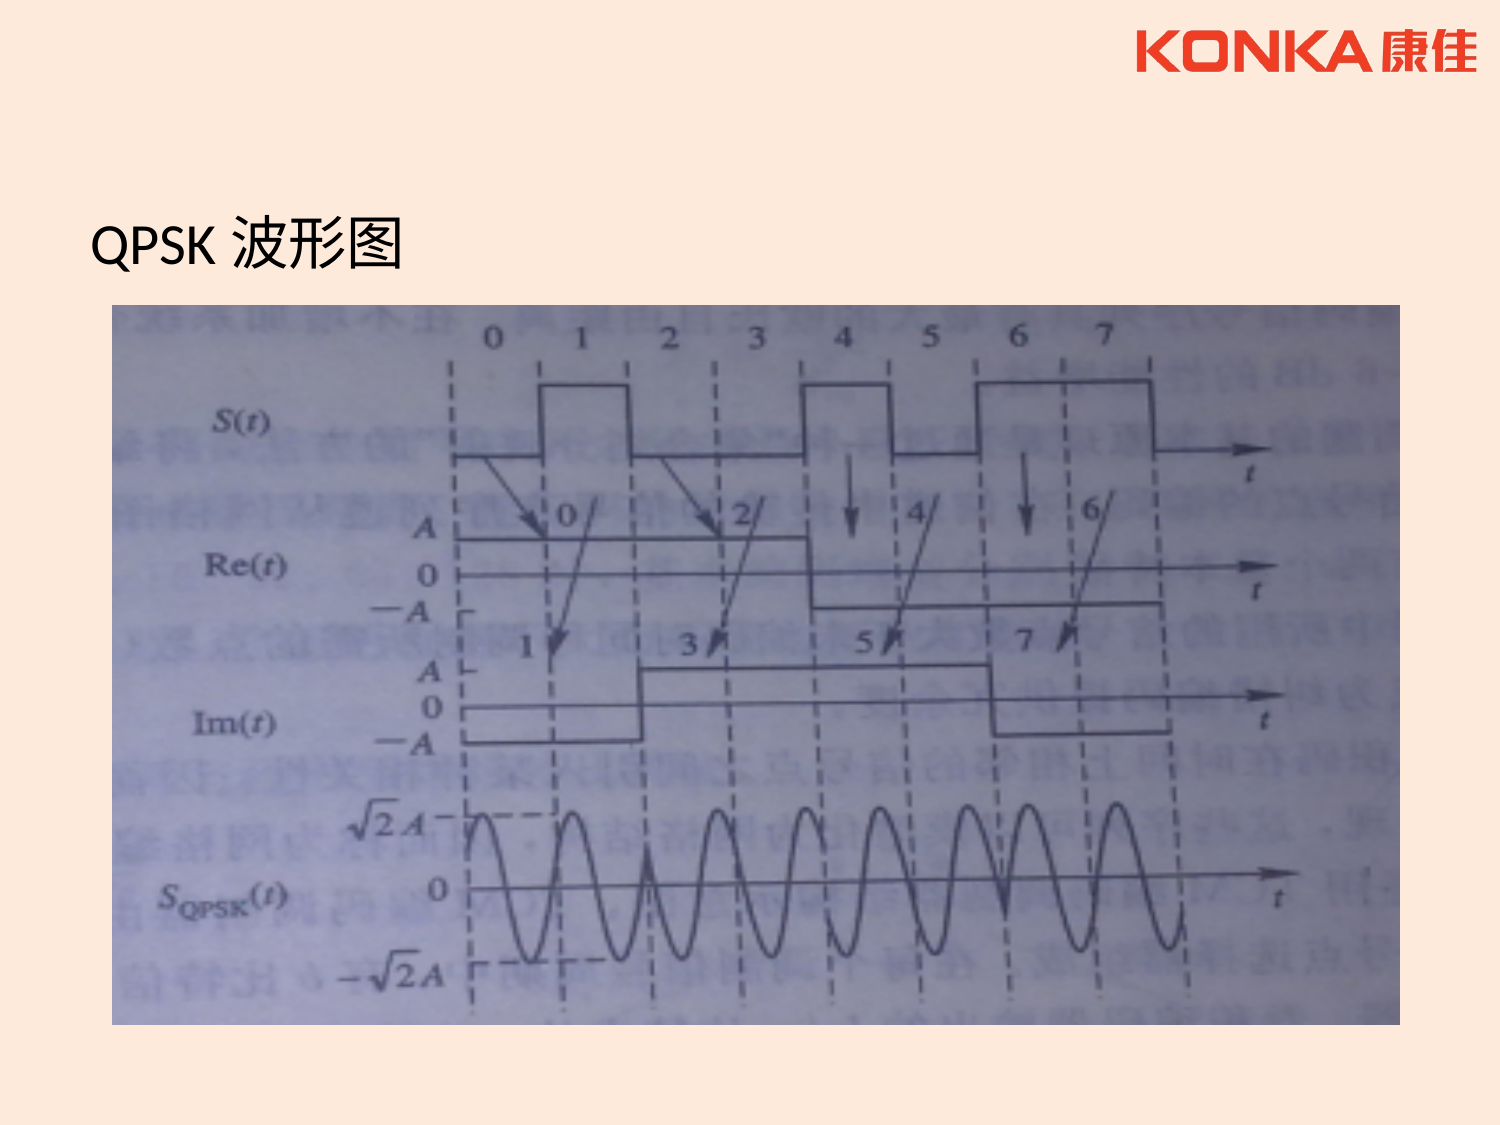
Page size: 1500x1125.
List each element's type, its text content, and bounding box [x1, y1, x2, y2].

picture [112, 305, 1401, 1026]
list QPSK波形图 [75, 200, 913, 288]
picture [1115, 14, 1486, 77]
